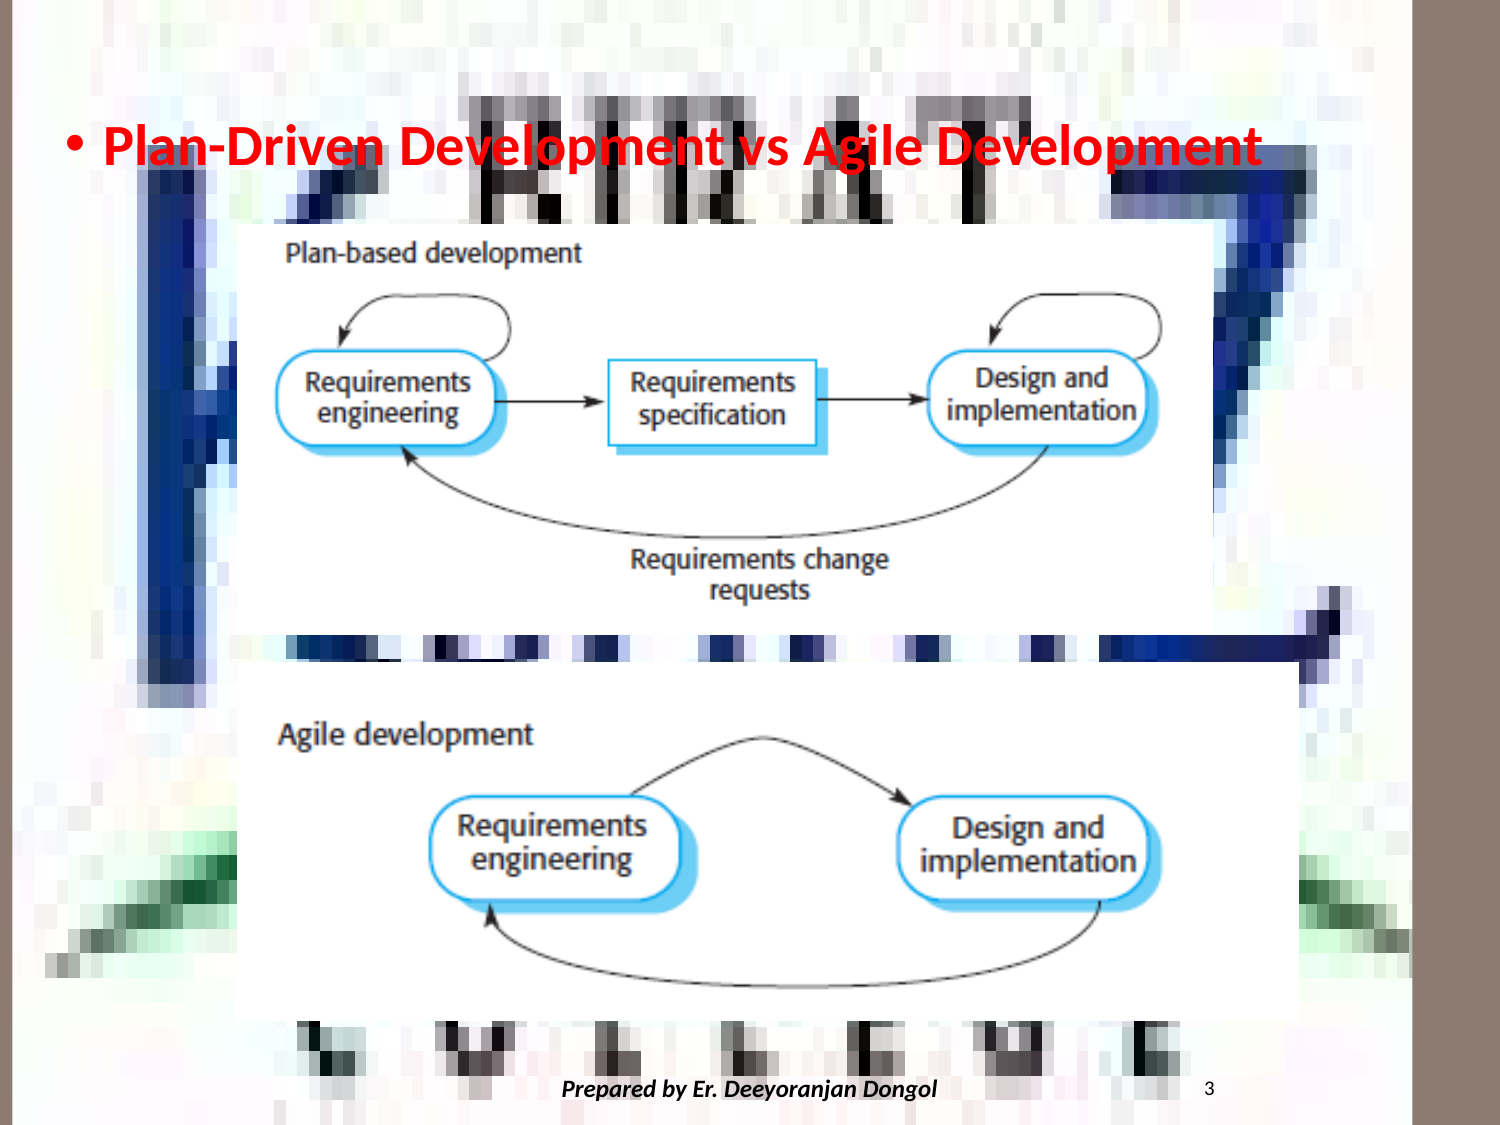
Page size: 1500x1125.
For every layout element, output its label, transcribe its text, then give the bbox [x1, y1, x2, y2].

slide_number 3 [1067, 1061, 1230, 1112]
list Plan-Driven Development vs Agile Development [50, 99, 1388, 1063]
picture [13, 0, 1412, 1125]
footer Prepared by Er. Deeyoranjan Dongol [443, 1062, 1057, 1113]
